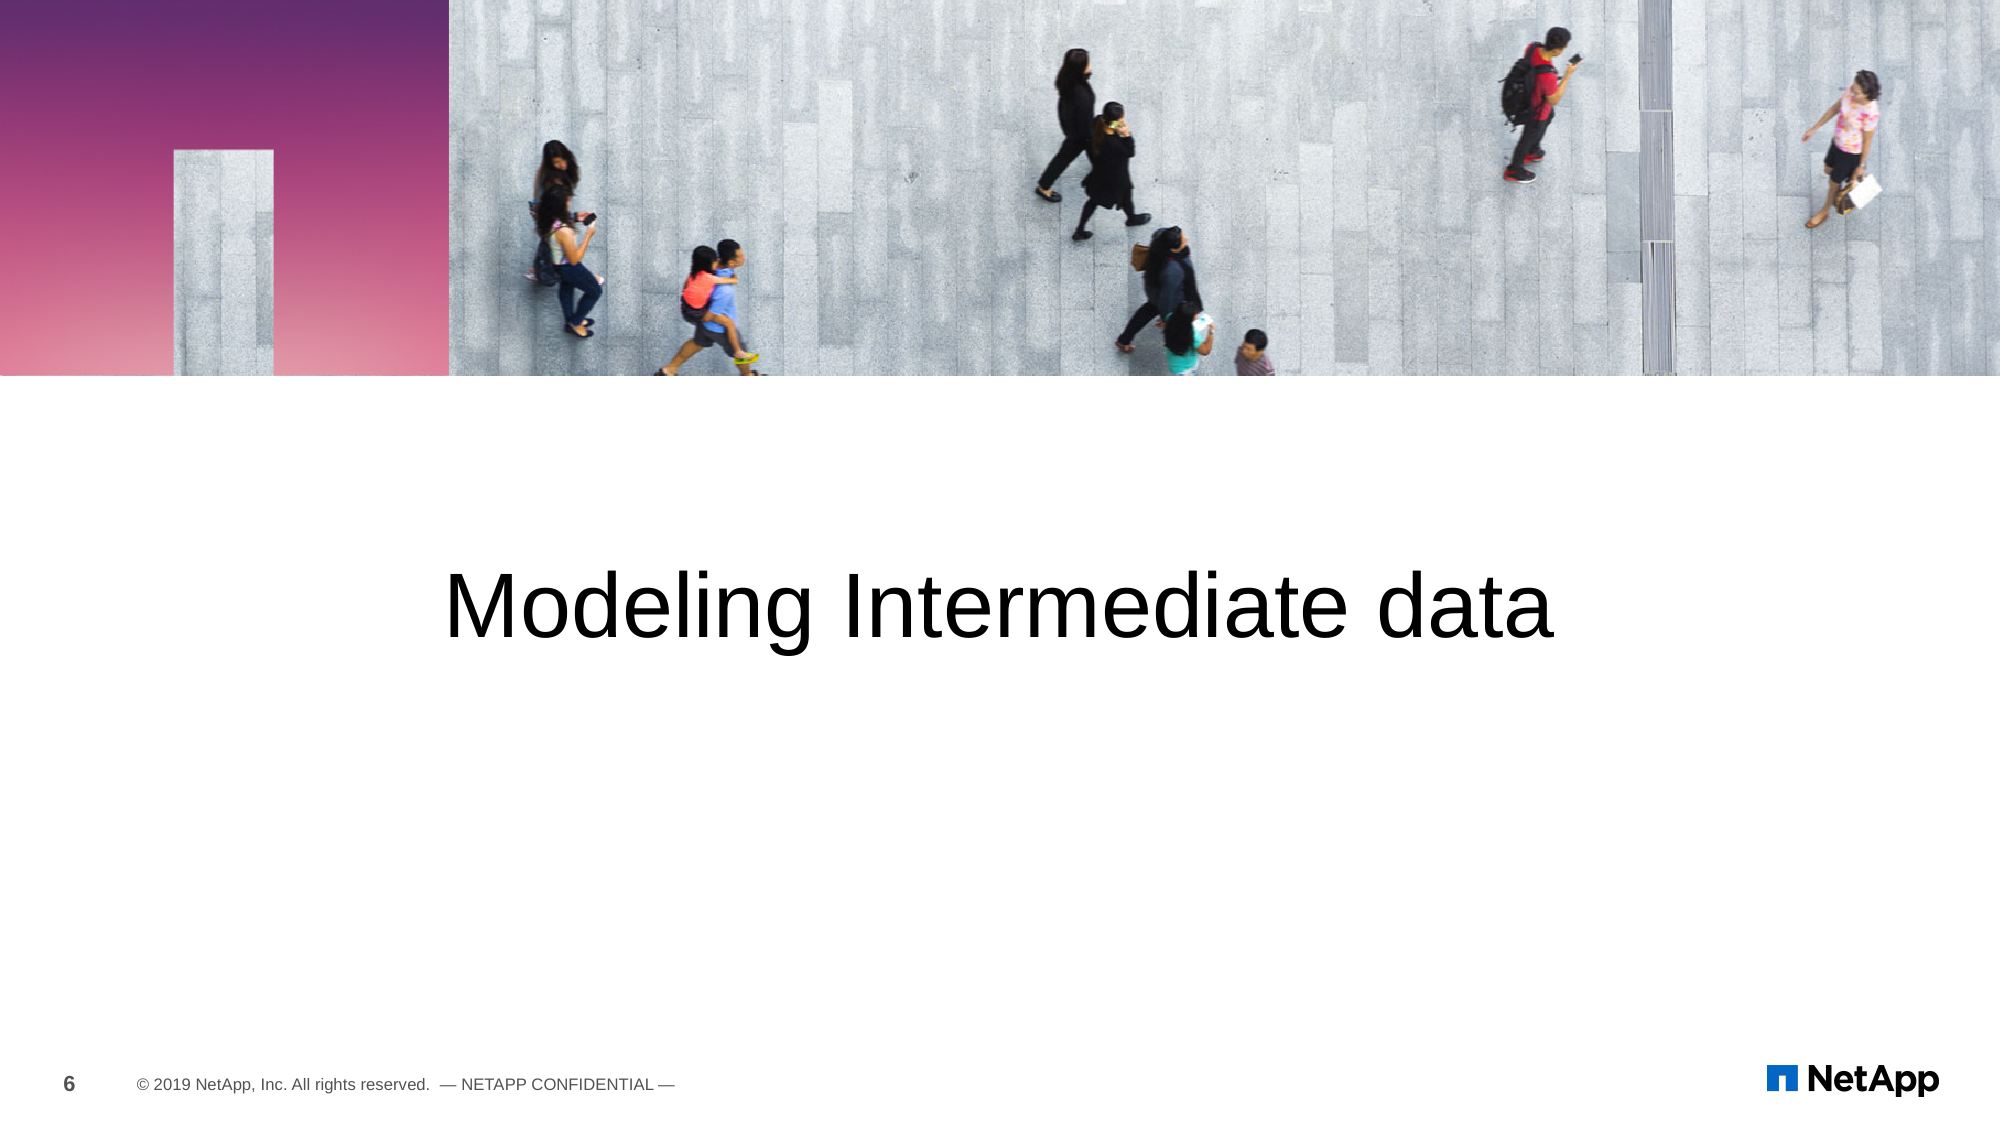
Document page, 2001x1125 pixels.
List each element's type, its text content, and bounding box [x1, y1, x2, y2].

slide_number 6 [48, 1060, 122, 1103]
footer © 2019 NetApp, Inc. All rights reserved. — NETAPP CONFIDENTIAL — [121, 1061, 1195, 1102]
title Modeling Intermediate data [257, 424, 1743, 666]
picture [1767, 1065, 1939, 1097]
picture [0, 0, 2000, 376]
